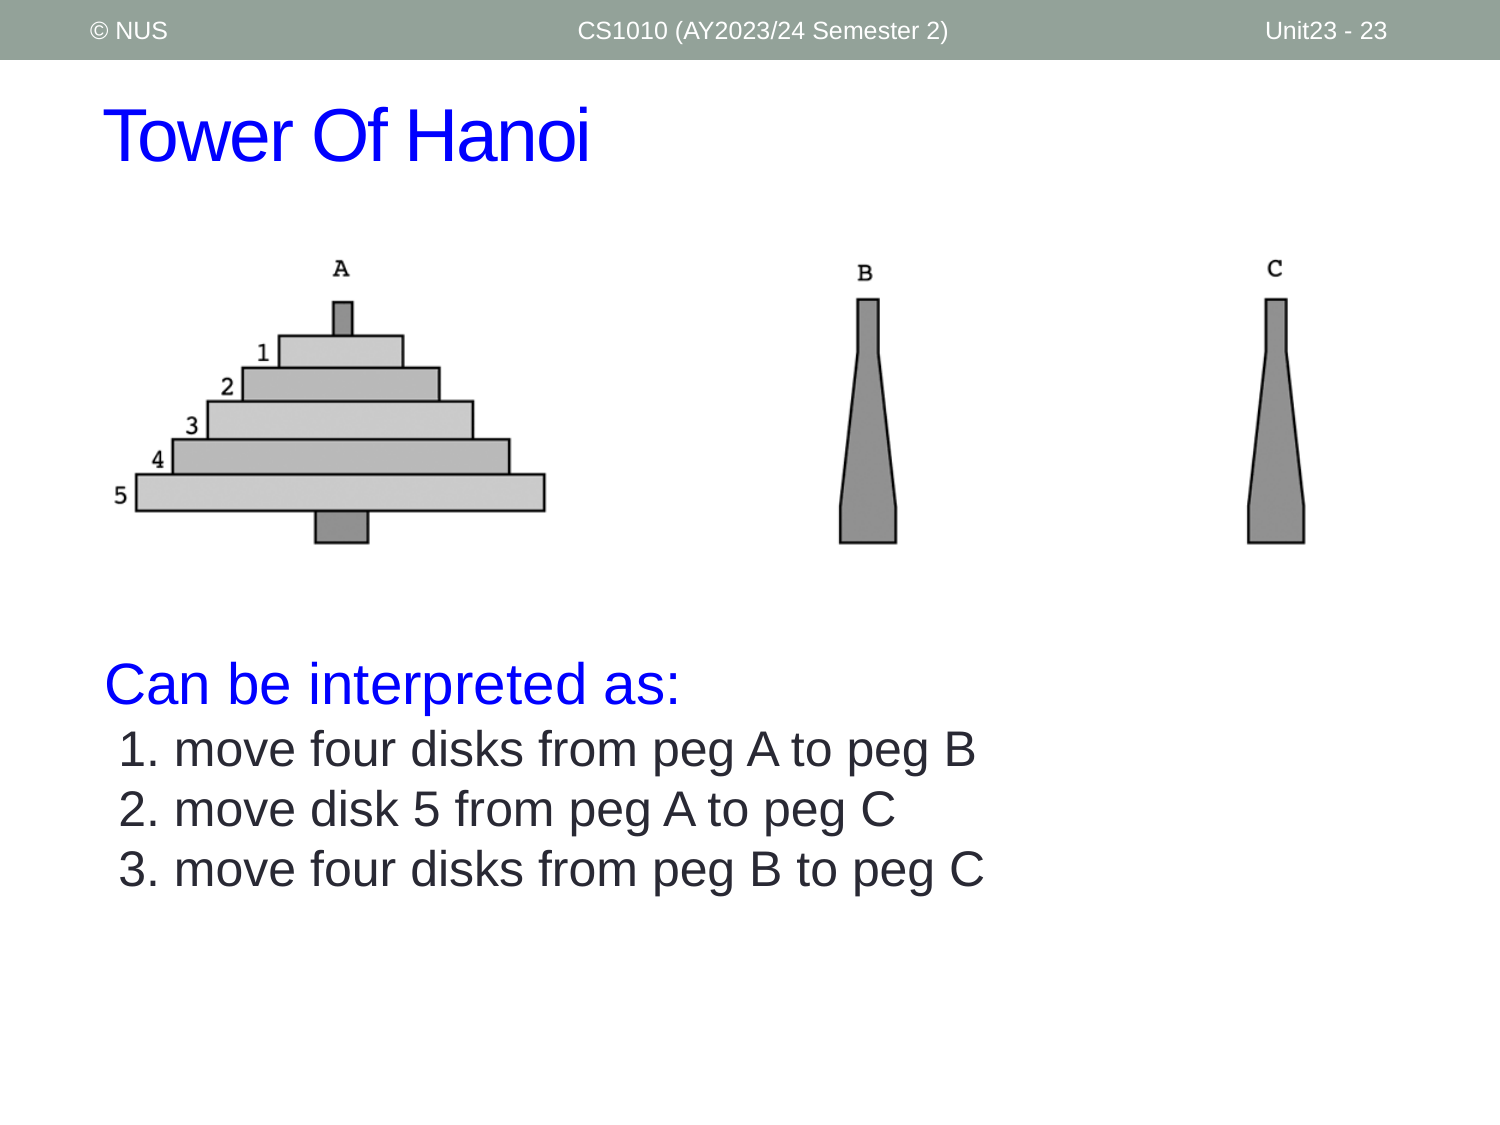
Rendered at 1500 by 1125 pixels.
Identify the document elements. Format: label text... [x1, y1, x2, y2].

slide_number © NUS [75, 3, 550, 57]
text_box Can be interpreted as: 1. move four disks from peg A to peg B 2. move disk 5 from peg A to peg C 3. move four disks from peg B to peg C [89, 638, 1358, 904]
footer CS1010 (AY2023/24 Semester 2) [562, 3, 1238, 57]
slide_number Unit23 - 23 [1250, 3, 1425, 57]
picture [105, 248, 1307, 546]
title Tower Of Hanoi [87, 62, 1463, 200]
